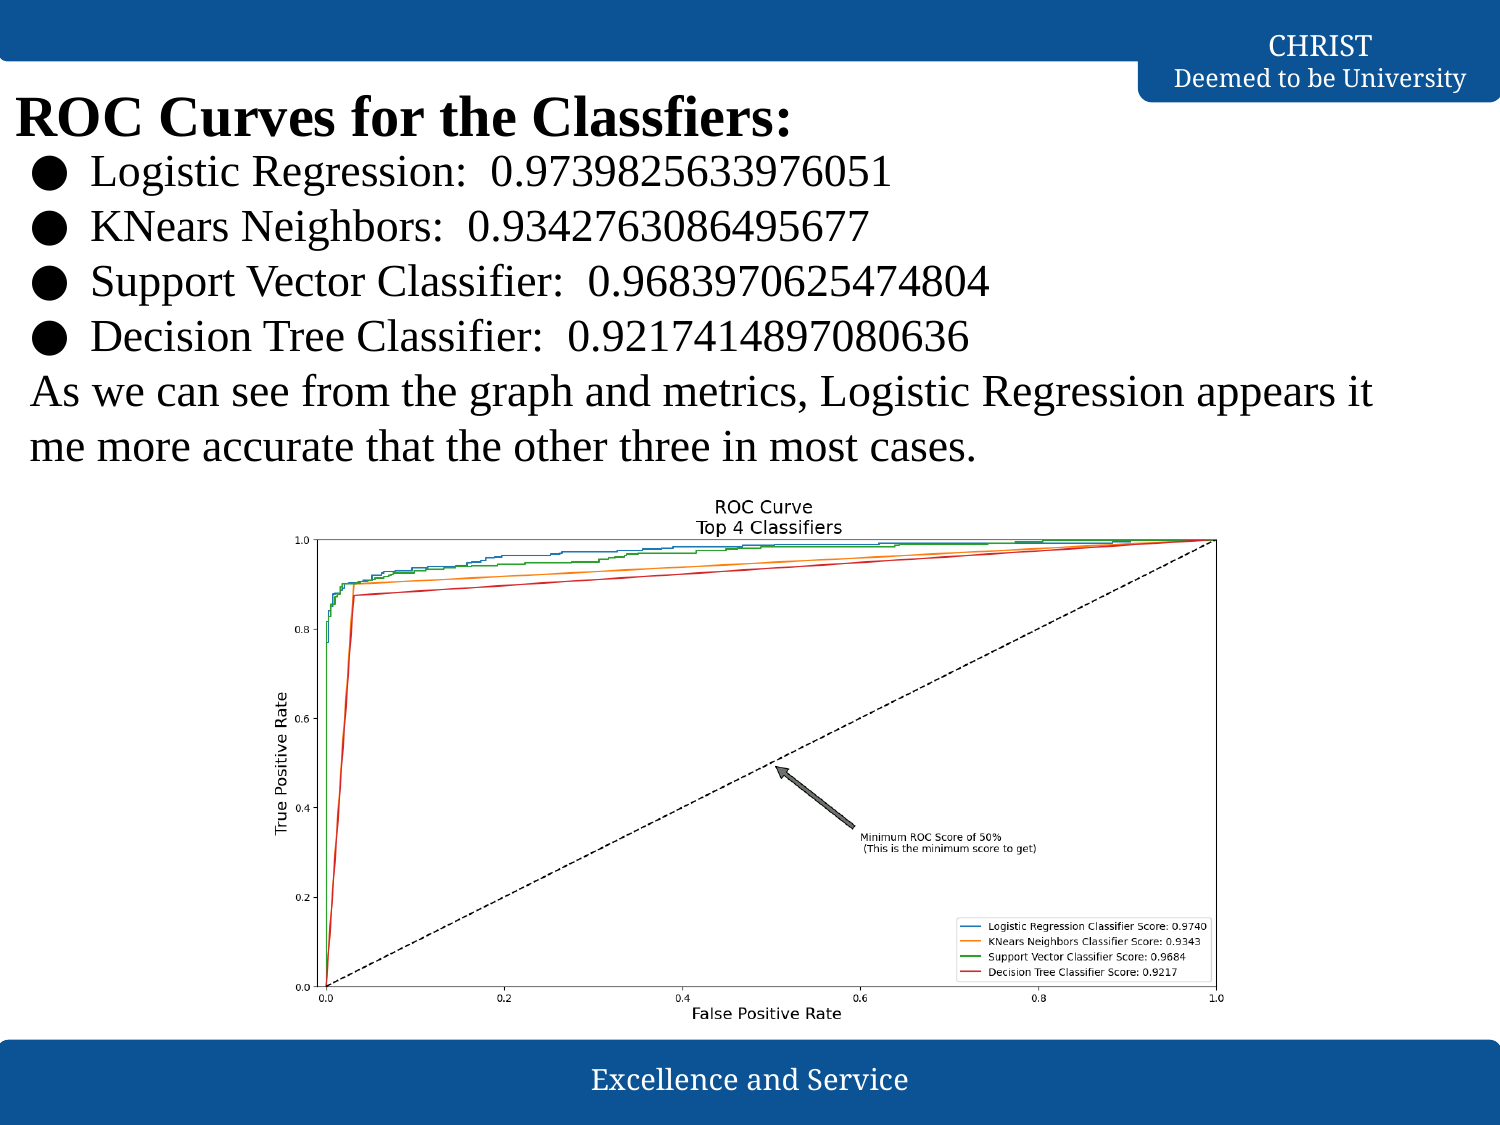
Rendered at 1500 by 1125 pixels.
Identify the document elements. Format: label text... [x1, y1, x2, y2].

title ROC Curves for the Classfiers: [0, 63, 1398, 125]
list Logistic Regression: 0.9739825633976051 KNears Neighbors: 0.9342763086495677 Support Vector Classifier: 0.9683970625474804 Decision Tree Classifier: 0.9217414897080636 As we can see from the graph and metrics, Logistic Regression appears it me more accurate that the other three in most cases. [0, 125, 1398, 493]
picture [268, 492, 1232, 1030]
